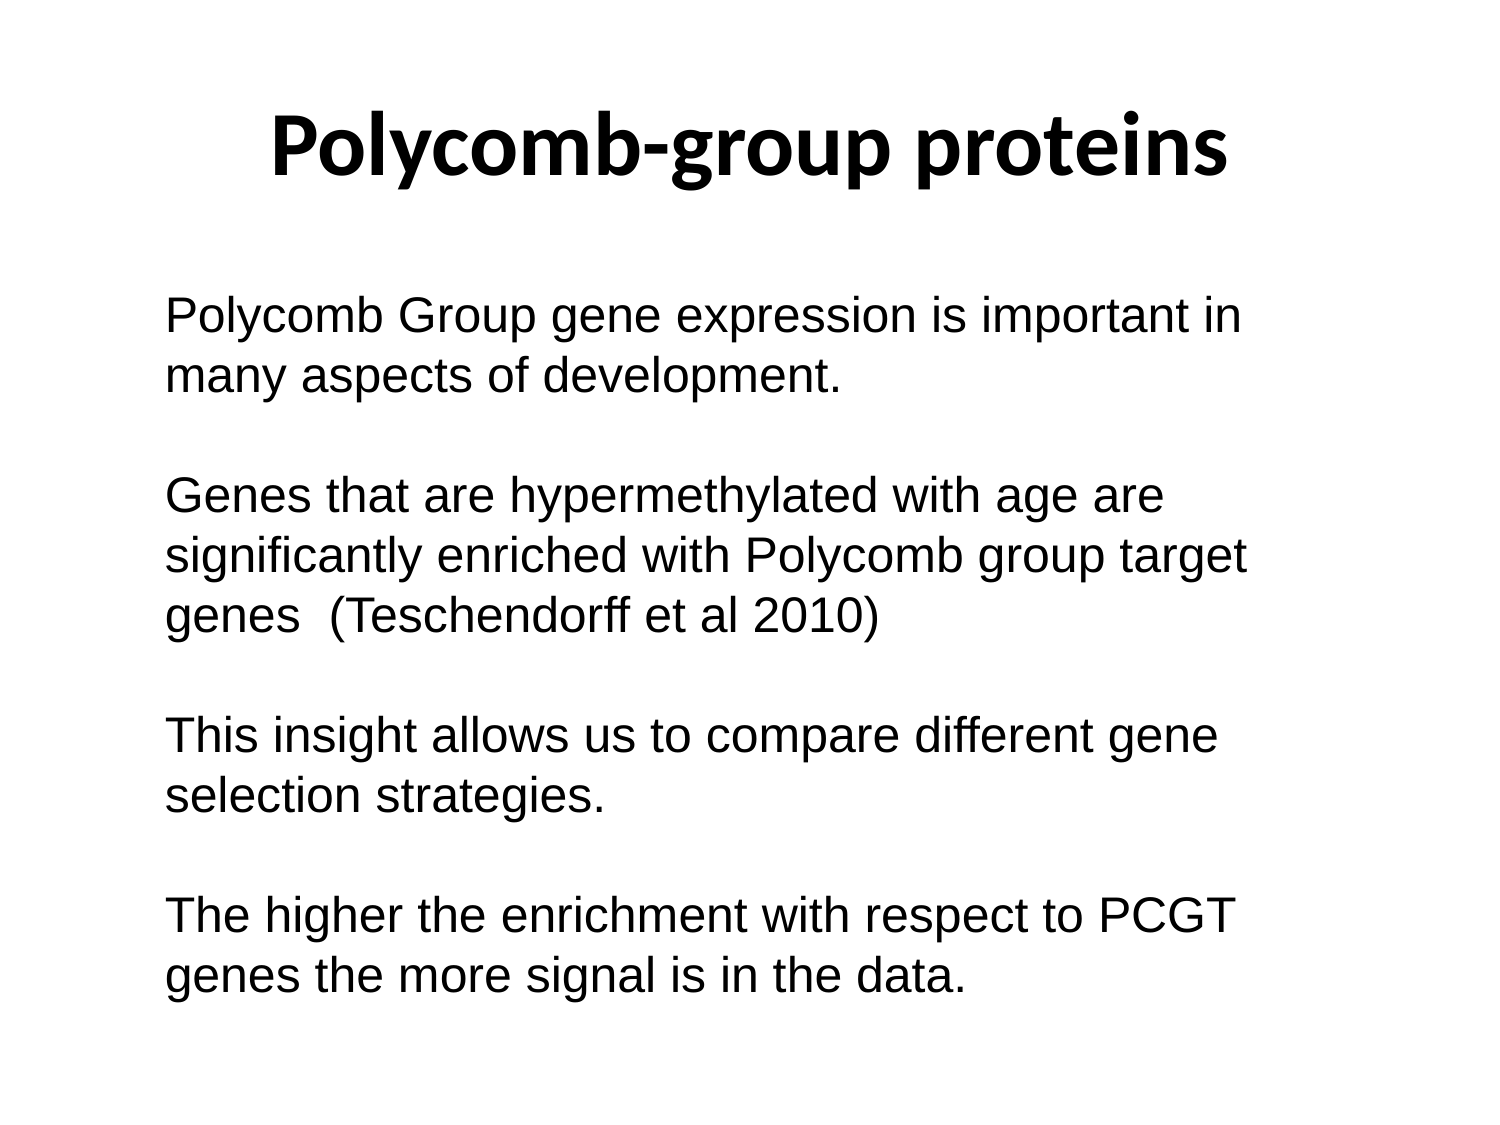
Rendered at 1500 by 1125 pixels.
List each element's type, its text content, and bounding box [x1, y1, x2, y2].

title Polycomb-group proteins [75, 45, 1425, 233]
text_box Polycomb Group gene expression is important in many aspects of development. Genes that are hypermethylated with age are significantly enriched with Polycomb group target genes (Teschendorff et al 2010) This insight allows us to compare different gene selection strategies. The higher the enrichment with respect to PCGT genes the more signal is in the data. [150, 274, 1300, 1010]
